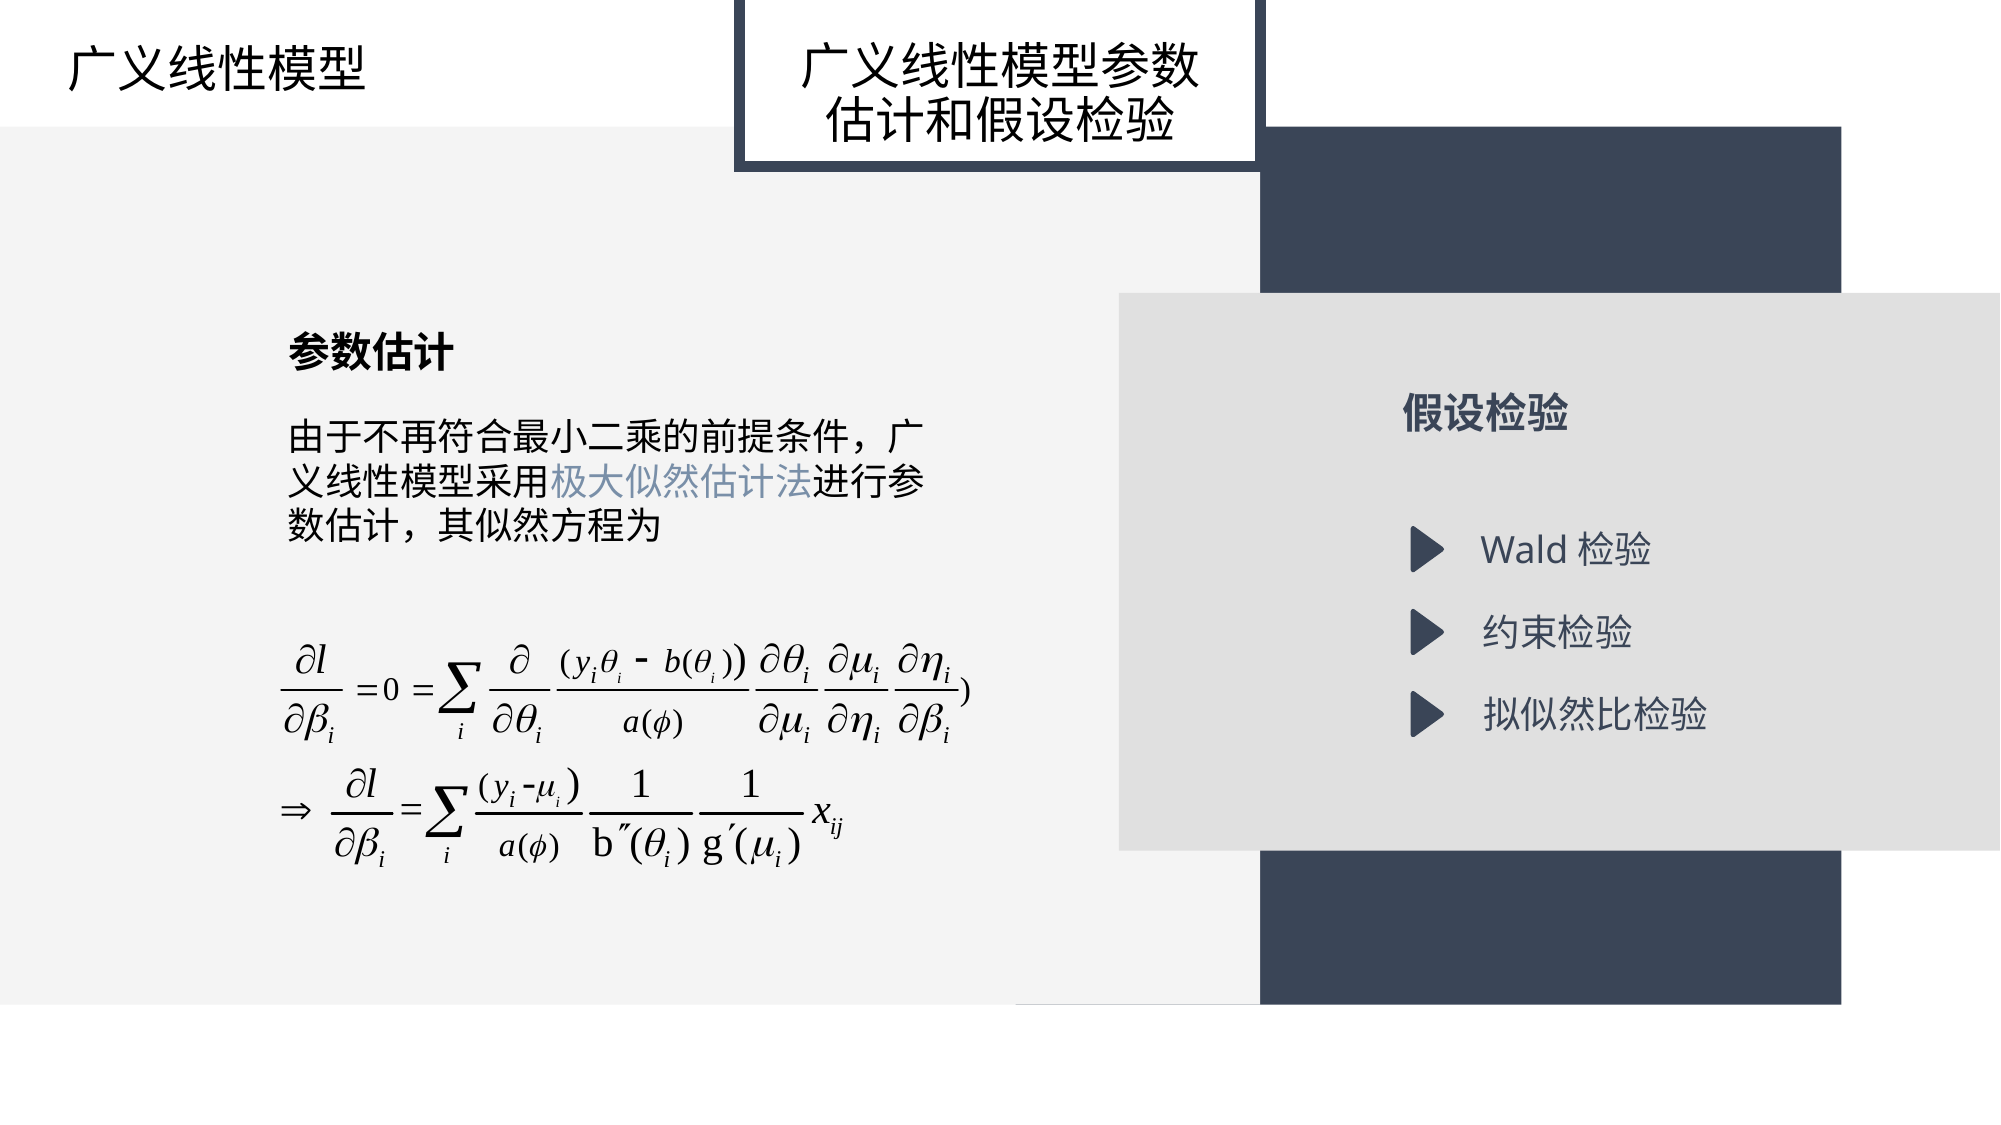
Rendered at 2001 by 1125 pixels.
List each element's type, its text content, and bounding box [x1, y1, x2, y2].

text_box 拟似然比检验 [1468, 683, 1724, 743]
text_box [1261, 126, 1842, 292]
text_box Wald检验 [1465, 518, 1668, 578]
text_box 假设检验 [1387, 379, 1585, 445]
text_box 参数估计 [273, 318, 471, 383]
text_box [1118, 292, 2000, 852]
text_box [0, 126, 1261, 1006]
text_box [739, 0, 1261, 168]
picture [272, 631, 980, 877]
text_box 由于不再符合最小二乘的前提条件，广义线性模型采用极大似然估计法进行参数估计，其似然方程为 [272, 405, 947, 555]
text_box [1410, 691, 1445, 737]
text_box 广义线性模型 [26, 2, 408, 107]
text_box 约束检验 [1468, 601, 1648, 661]
text_box [1410, 608, 1445, 655]
text_box [1410, 526, 1445, 573]
text_box 广义线性模型参数估计和假设检验 [767, 52, 1233, 157]
text_box [1261, 852, 1842, 1006]
